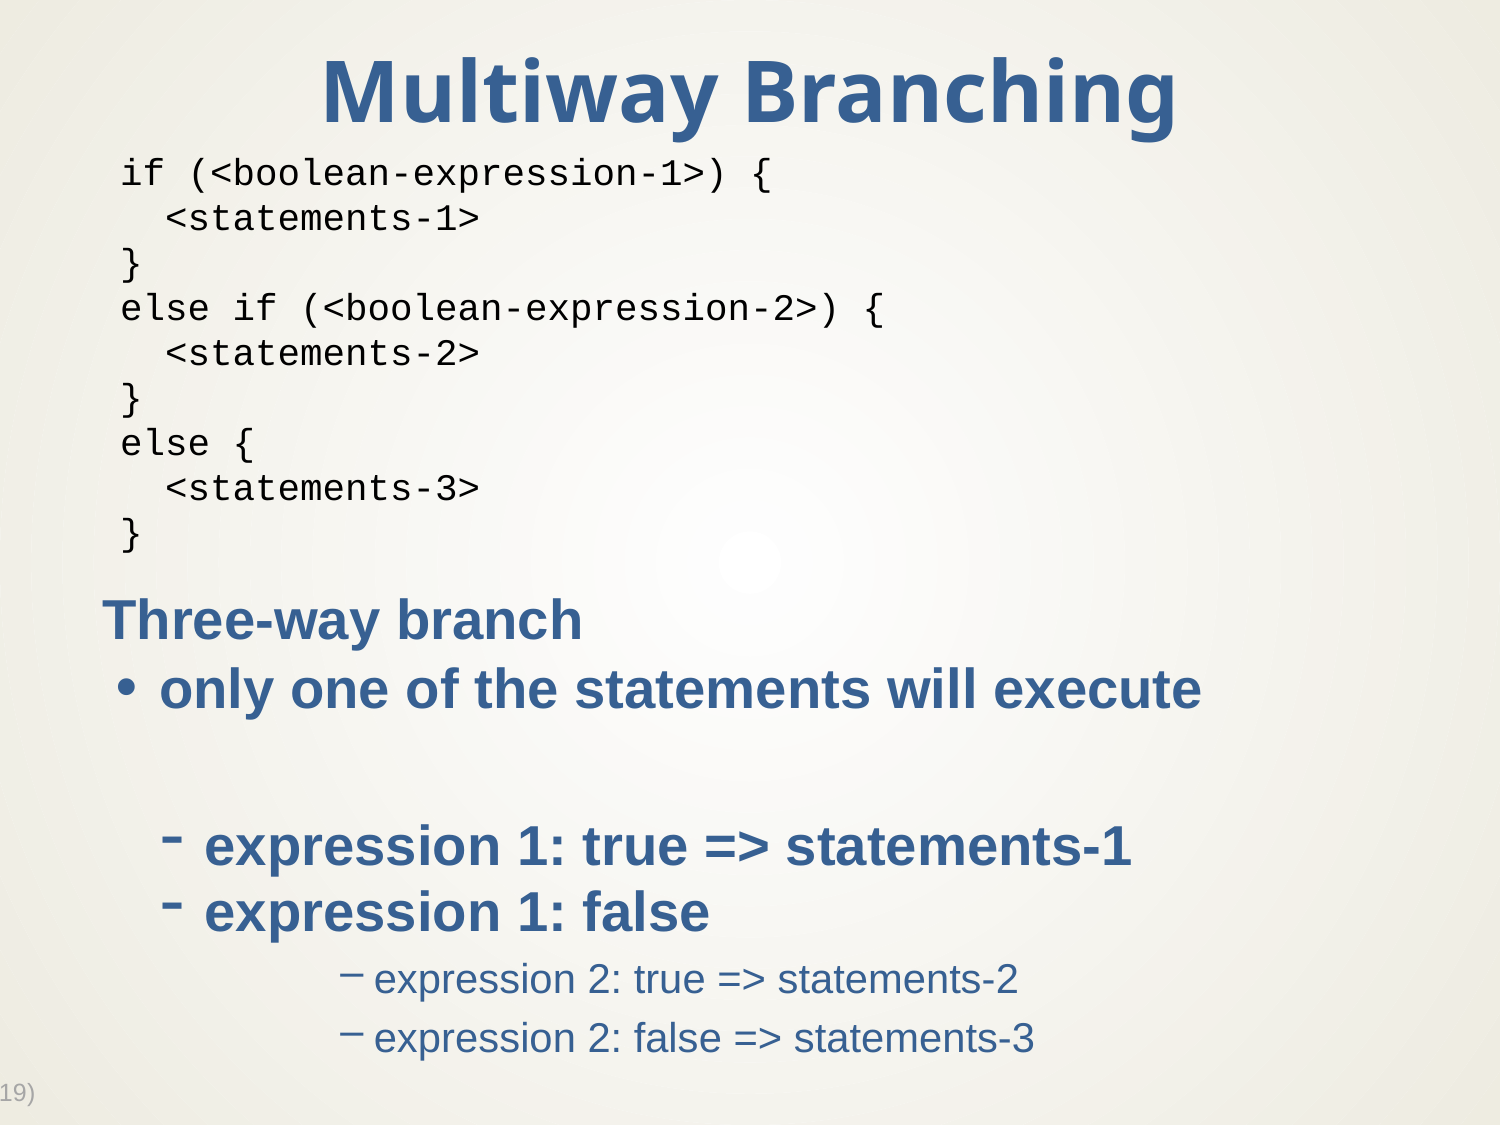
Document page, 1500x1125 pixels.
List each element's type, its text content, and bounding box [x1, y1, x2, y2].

text_box if (<boolean-expression-1>) { <statements-1> } else if (<boolean-expression-2>) { <statements-2> } else { <statements-3> } [105, 140, 900, 561]
list Three-way branch only one of the statements will execute expression 1: true => statements-1 expression 1: false expression 2: true => statements-2 expression 2: false => statements-3 [56, 187, 1444, 1036]
title Multiway Branching [0, 24, 1500, 166]
